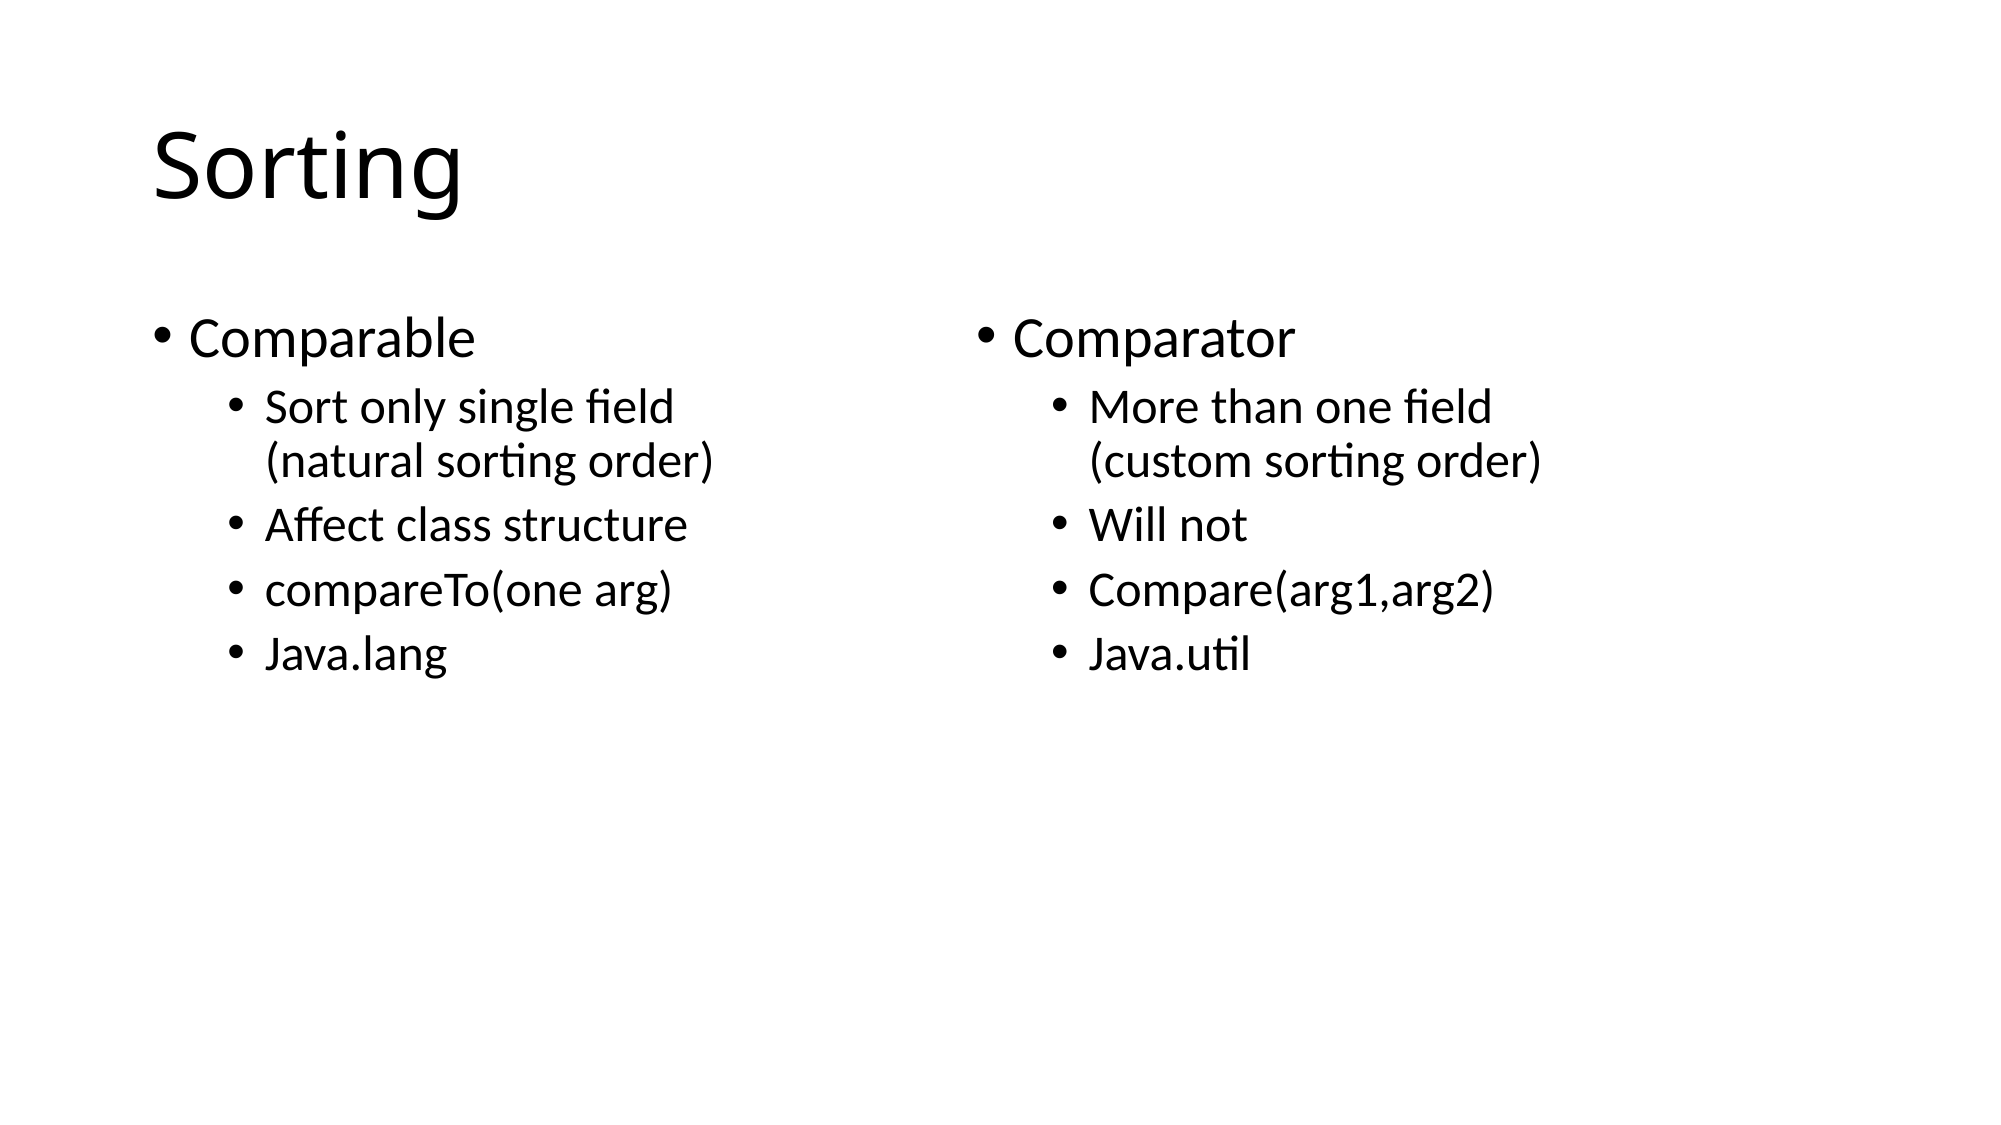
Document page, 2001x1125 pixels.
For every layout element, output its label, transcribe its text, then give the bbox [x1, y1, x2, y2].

text_box Comparator More than one field (custom sorting order) Will not Compare(arg1,arg2) Java.util [961, 299, 1581, 1014]
list Comparable Sort only single field (natural sorting order) Affect class structure compareTo(one arg) Java.lang [137, 299, 757, 1014]
title Sorting [137, 59, 1863, 278]
